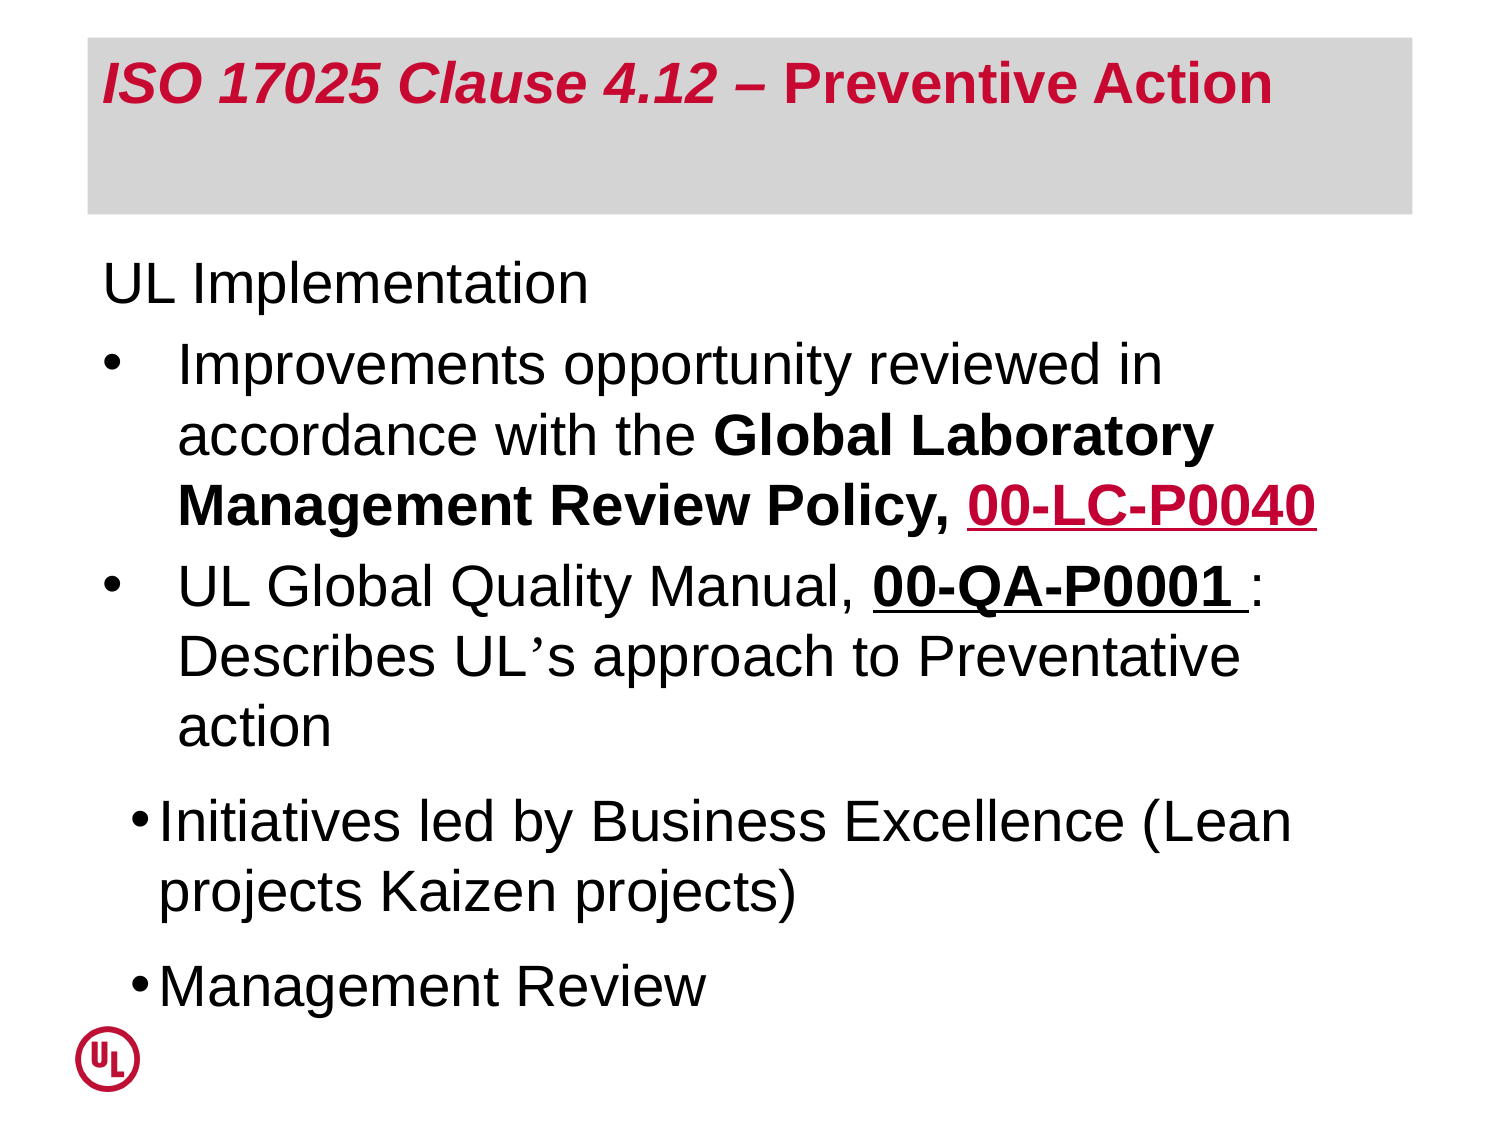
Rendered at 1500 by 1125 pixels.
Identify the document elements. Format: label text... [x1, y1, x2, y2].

picture [75, 1026, 140, 1092]
title ISO 17025 Clause 4.12 – Preventive Action [87, 37, 1413, 215]
list UL Implementation Improvements opportunity reviewed in accordance with the Global Laboratory Management Review Policy, 00-LC-P0040 UL Global Quality Manual, 00-QA-P0001 : Describes UL’s approach to Preventative action Initiatives led by Business Excellence (Lean projects Kaizen projects) Management Review [87, 237, 1388, 1063]
